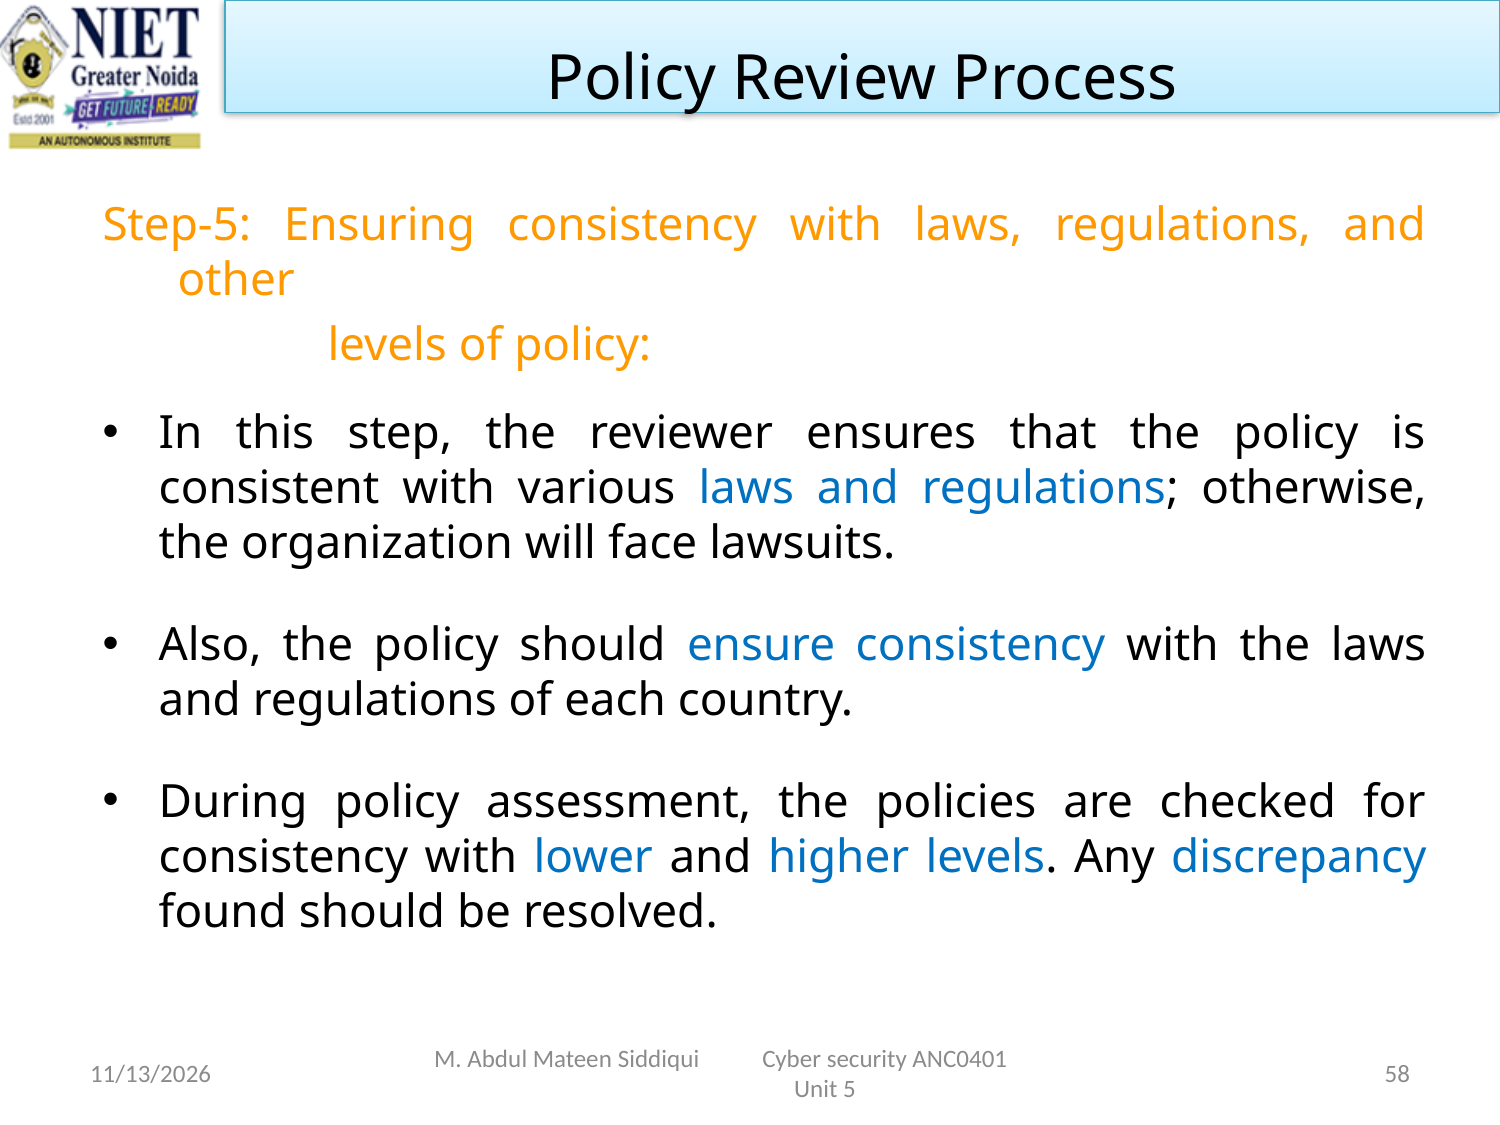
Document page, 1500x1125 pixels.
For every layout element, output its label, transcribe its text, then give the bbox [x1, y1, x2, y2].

footer M. Abdul Mateen Siddiqui Cyber security ANC0401 Unit 5 [412, 1042, 1074, 1103]
picture [0, 0, 207, 154]
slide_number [75, 1042, 412, 1103]
slide_number 58 [1074, 1042, 1425, 1103]
text_box Policy Review Process [224, 0, 1500, 113]
list Step-5: Ensuring consistency with laws, regulations, and other levels of policy: In this step, the reviewer ensures that the policy is consistent with various laws and regulations; otherwise, the organization will face lawsuits. Also, the policy should ensure consistency with the laws and regulations of each country. During policy assessment, the policies are checked for consistency with lower and higher levels. Any discrepancy found should be resolved. [87, 187, 1442, 985]
